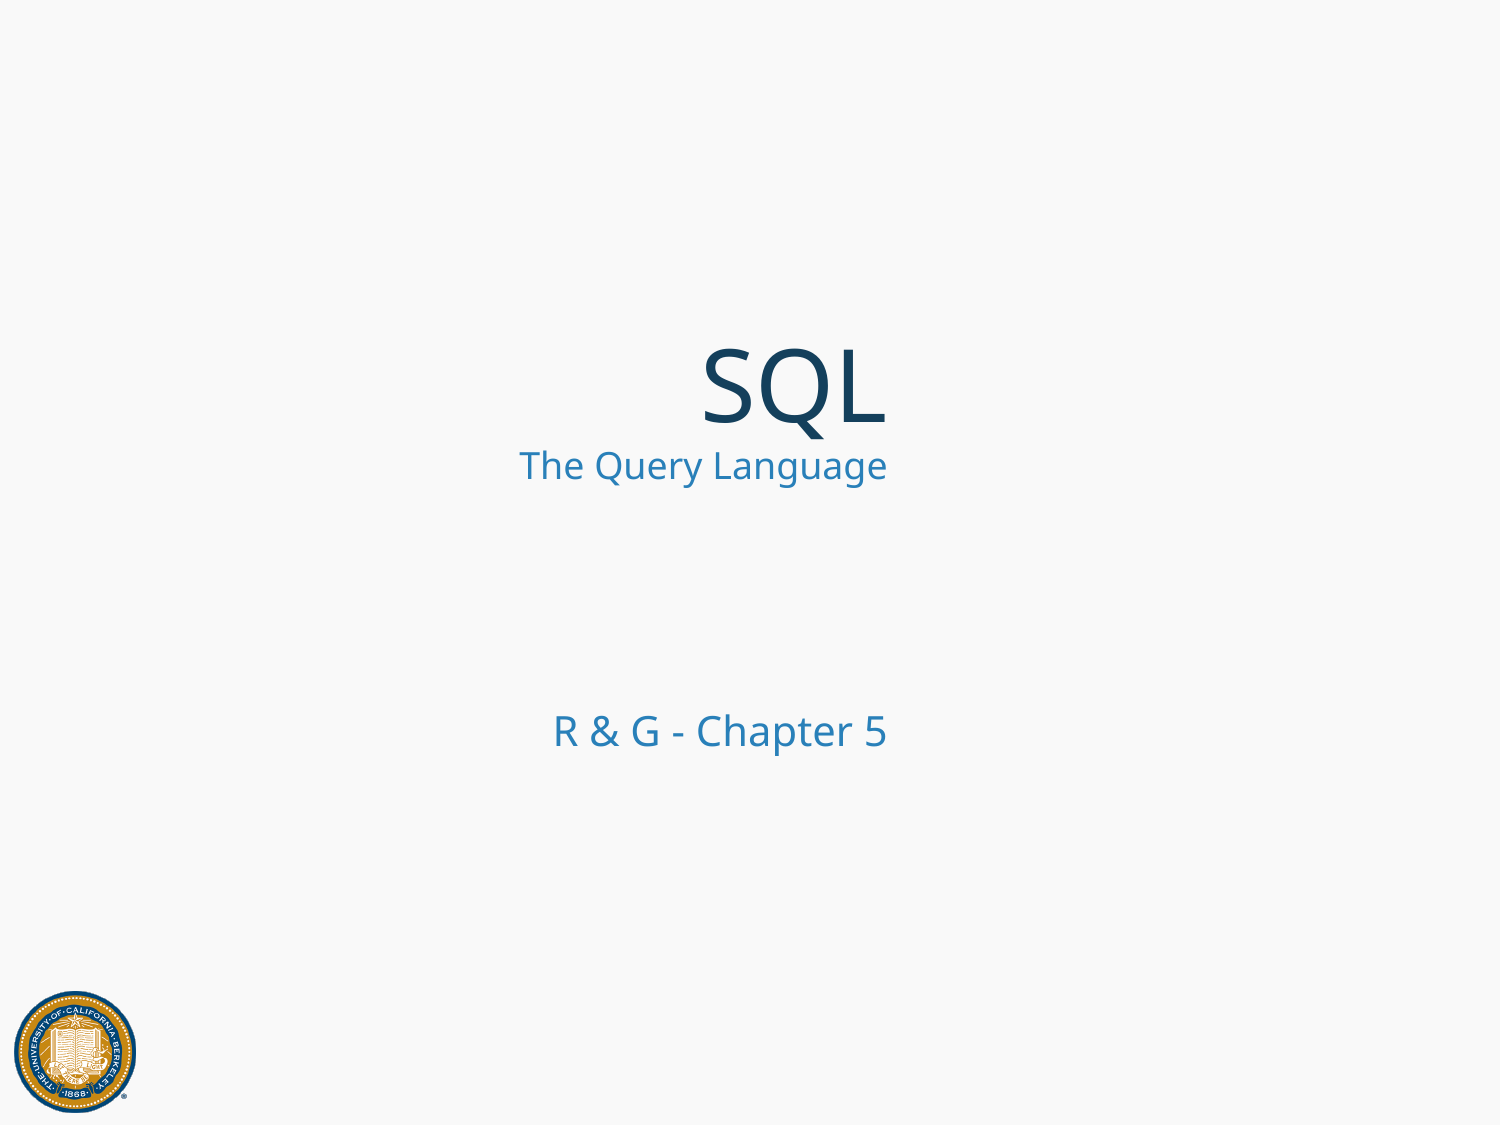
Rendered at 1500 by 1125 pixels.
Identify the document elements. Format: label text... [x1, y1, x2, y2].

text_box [187, 312, 904, 627]
picture [14, 991, 136, 1113]
text_box R & G - Chapter 5 [187, 659, 903, 800]
